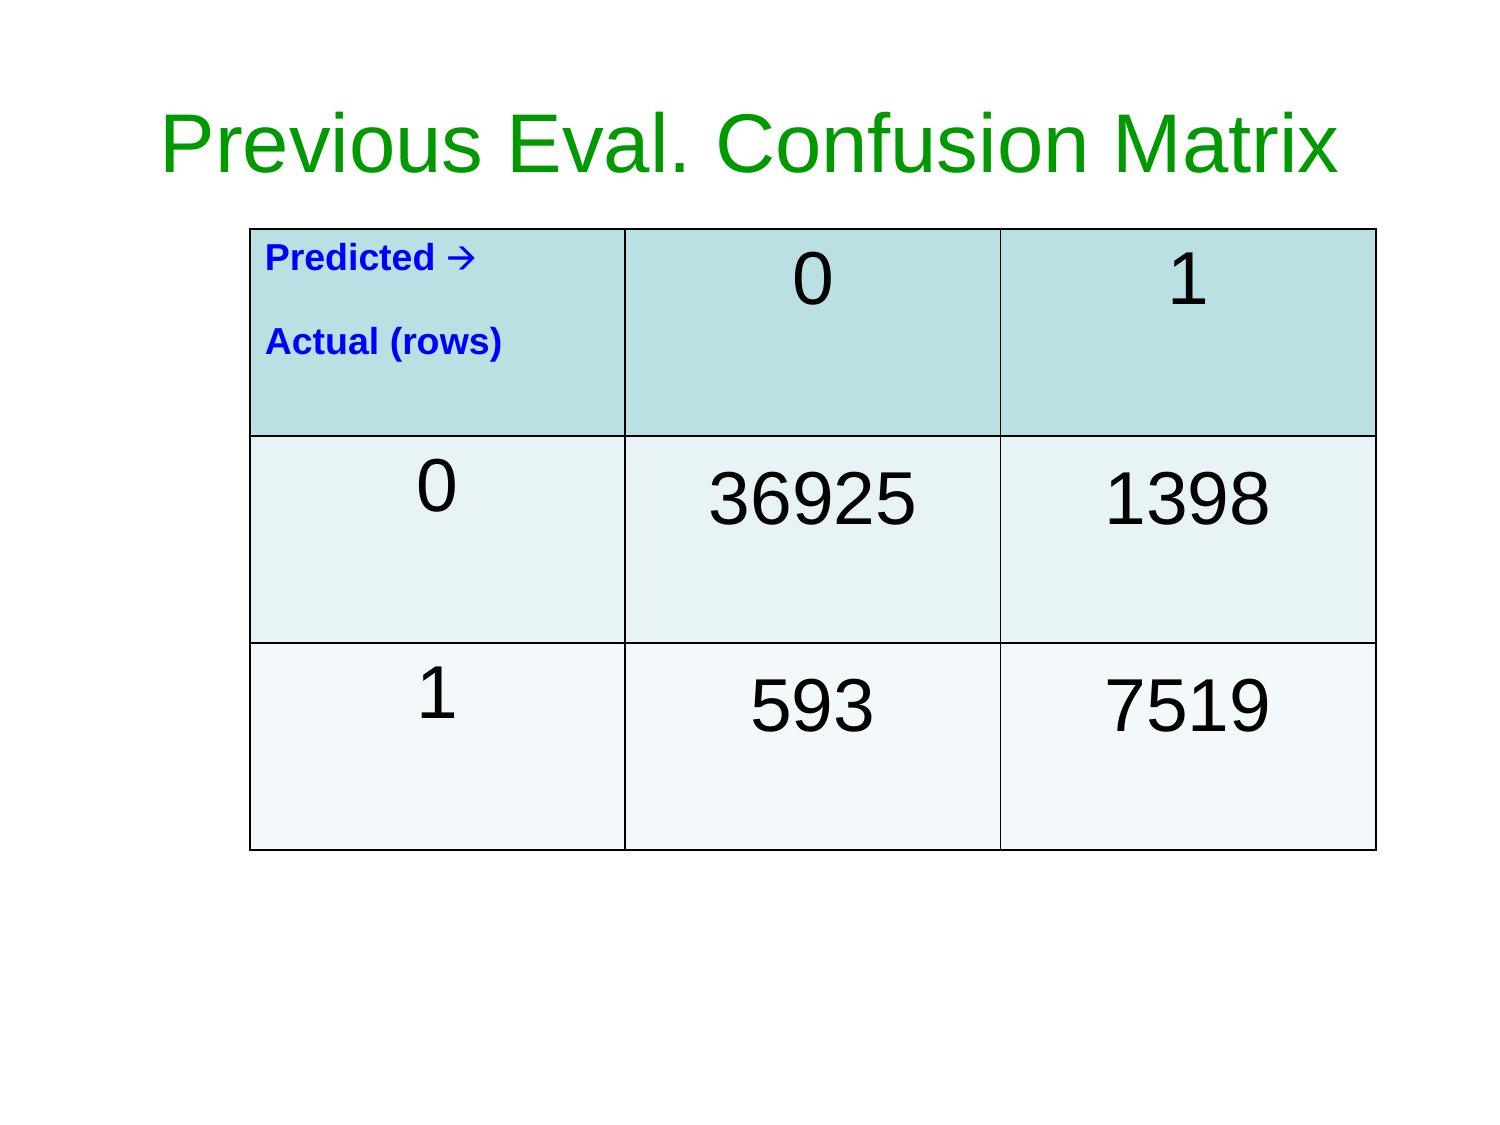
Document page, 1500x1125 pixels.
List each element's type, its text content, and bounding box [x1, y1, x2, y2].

table_header 1 [1001, 230, 1375, 435]
title Previous Eval. Confusion Matrix [75, 45, 1425, 233]
table_cell 36925 [626, 437, 1000, 642]
table_cell 7519 [1001, 644, 1375, 849]
table_header Predicted 🡪 Actual (rows) [251, 230, 624, 435]
table_header 0 [626, 230, 1000, 435]
table_cell 593 [626, 644, 1000, 849]
table_cell 1398 [1001, 437, 1375, 642]
table_cell 0 [251, 437, 624, 642]
table_cell 1 [251, 644, 624, 849]
